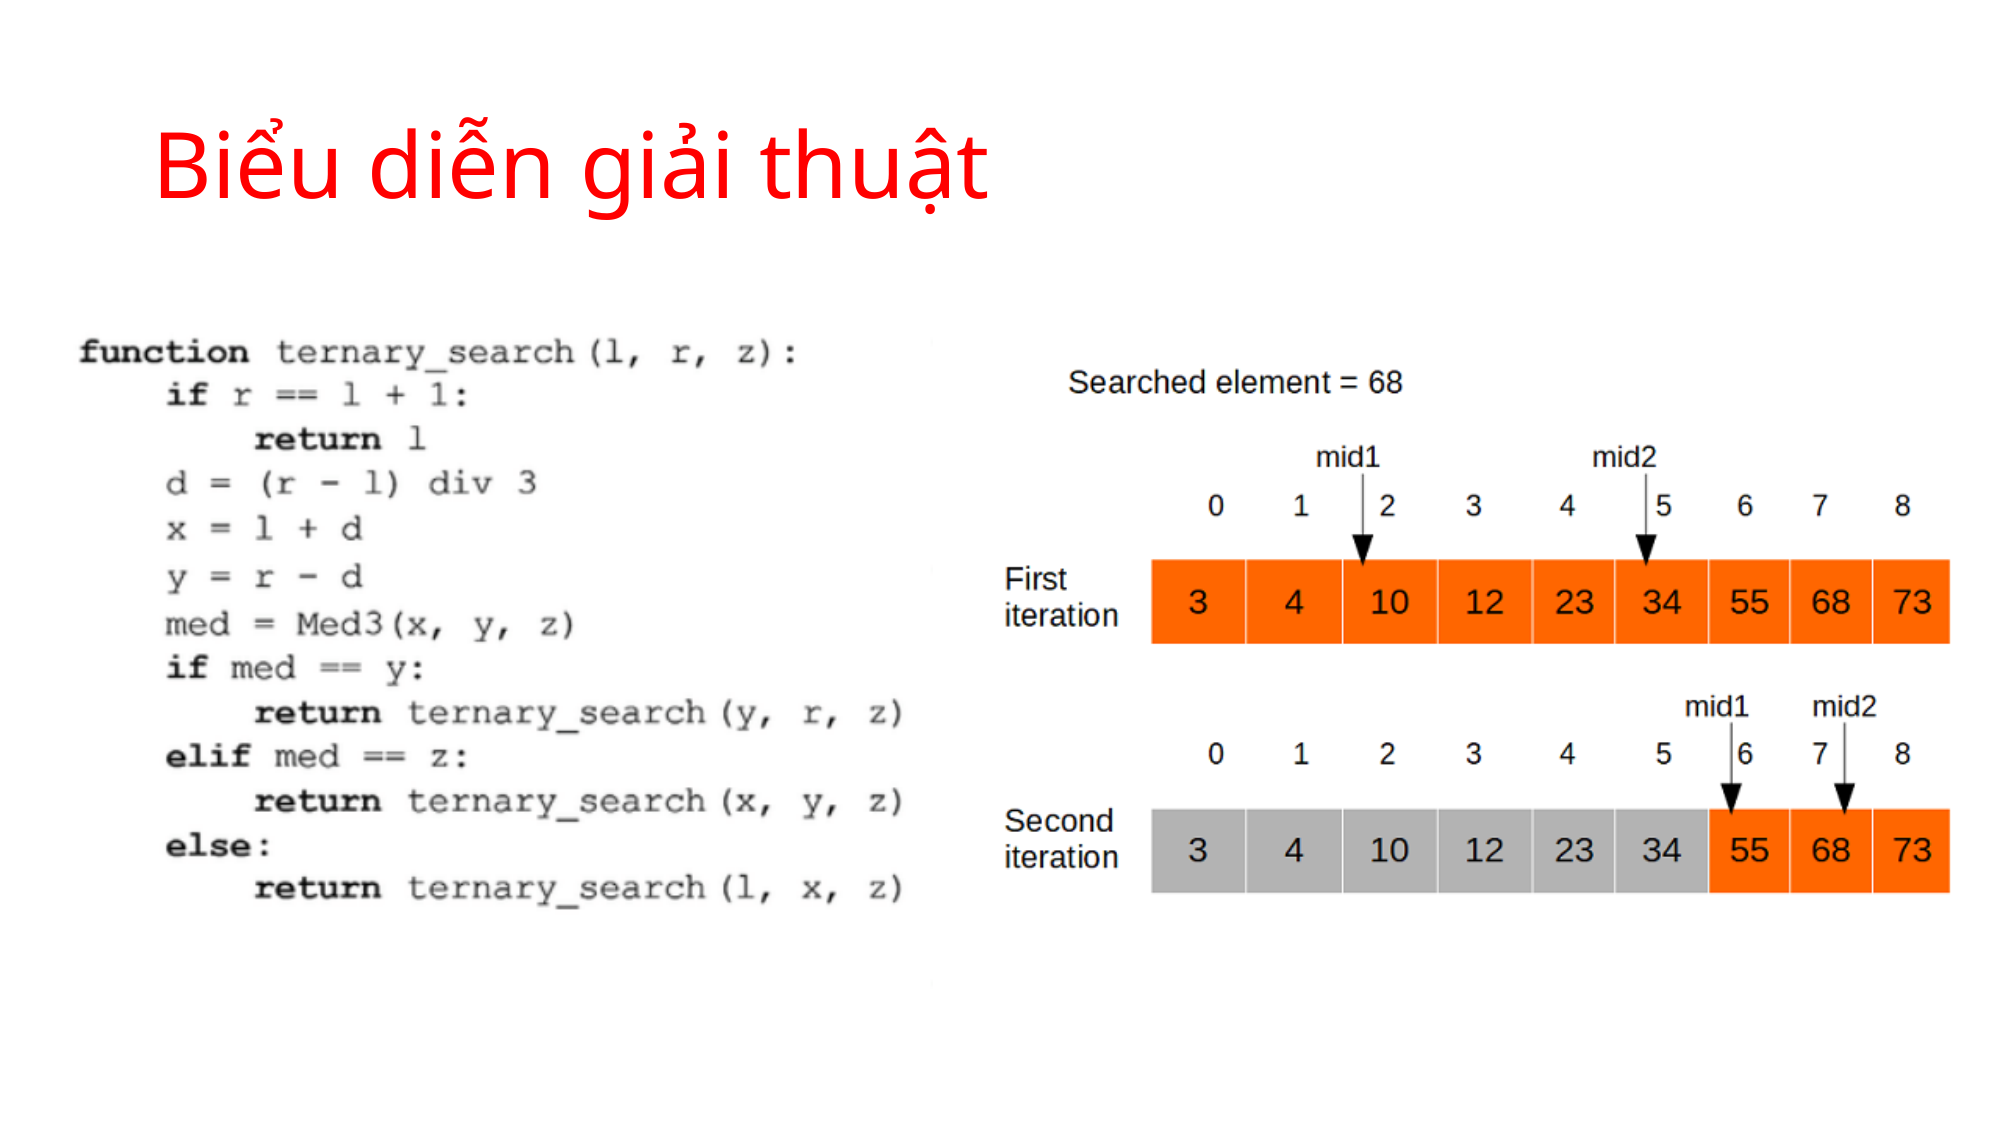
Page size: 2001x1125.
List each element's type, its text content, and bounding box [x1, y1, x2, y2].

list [956, 331, 1969, 918]
title Biểu diễn giải thuật [137, 59, 1863, 278]
picture [61, 256, 933, 992]
